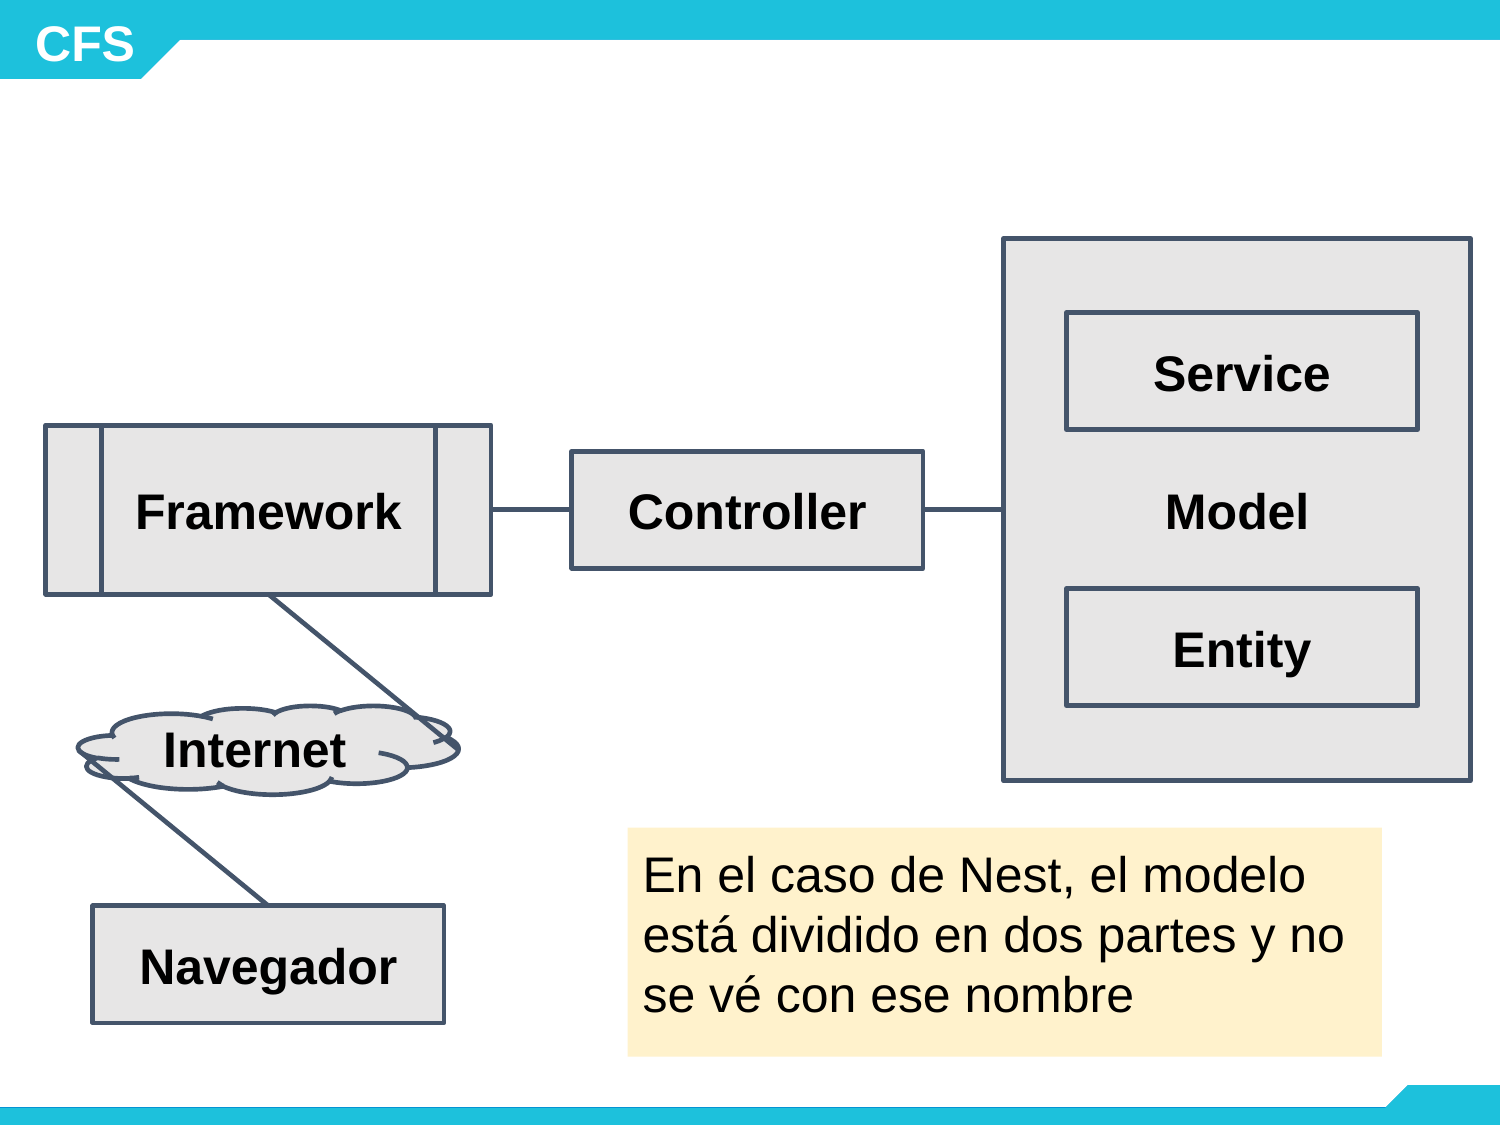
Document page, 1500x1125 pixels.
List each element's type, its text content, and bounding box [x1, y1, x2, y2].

text_box Model [1003, 238, 1471, 781]
text_box Navegador [92, 905, 444, 1023]
text_box Entity [1066, 588, 1418, 706]
text_box Internet [77, 705, 459, 795]
text_box En el caso de Nest, el modelo está dividido en dos partes y no se vé con ese nombre [627, 827, 1382, 1057]
text_box Framework [45, 425, 492, 595]
text_box Service [1066, 312, 1418, 430]
text_box Controller [571, 451, 923, 569]
